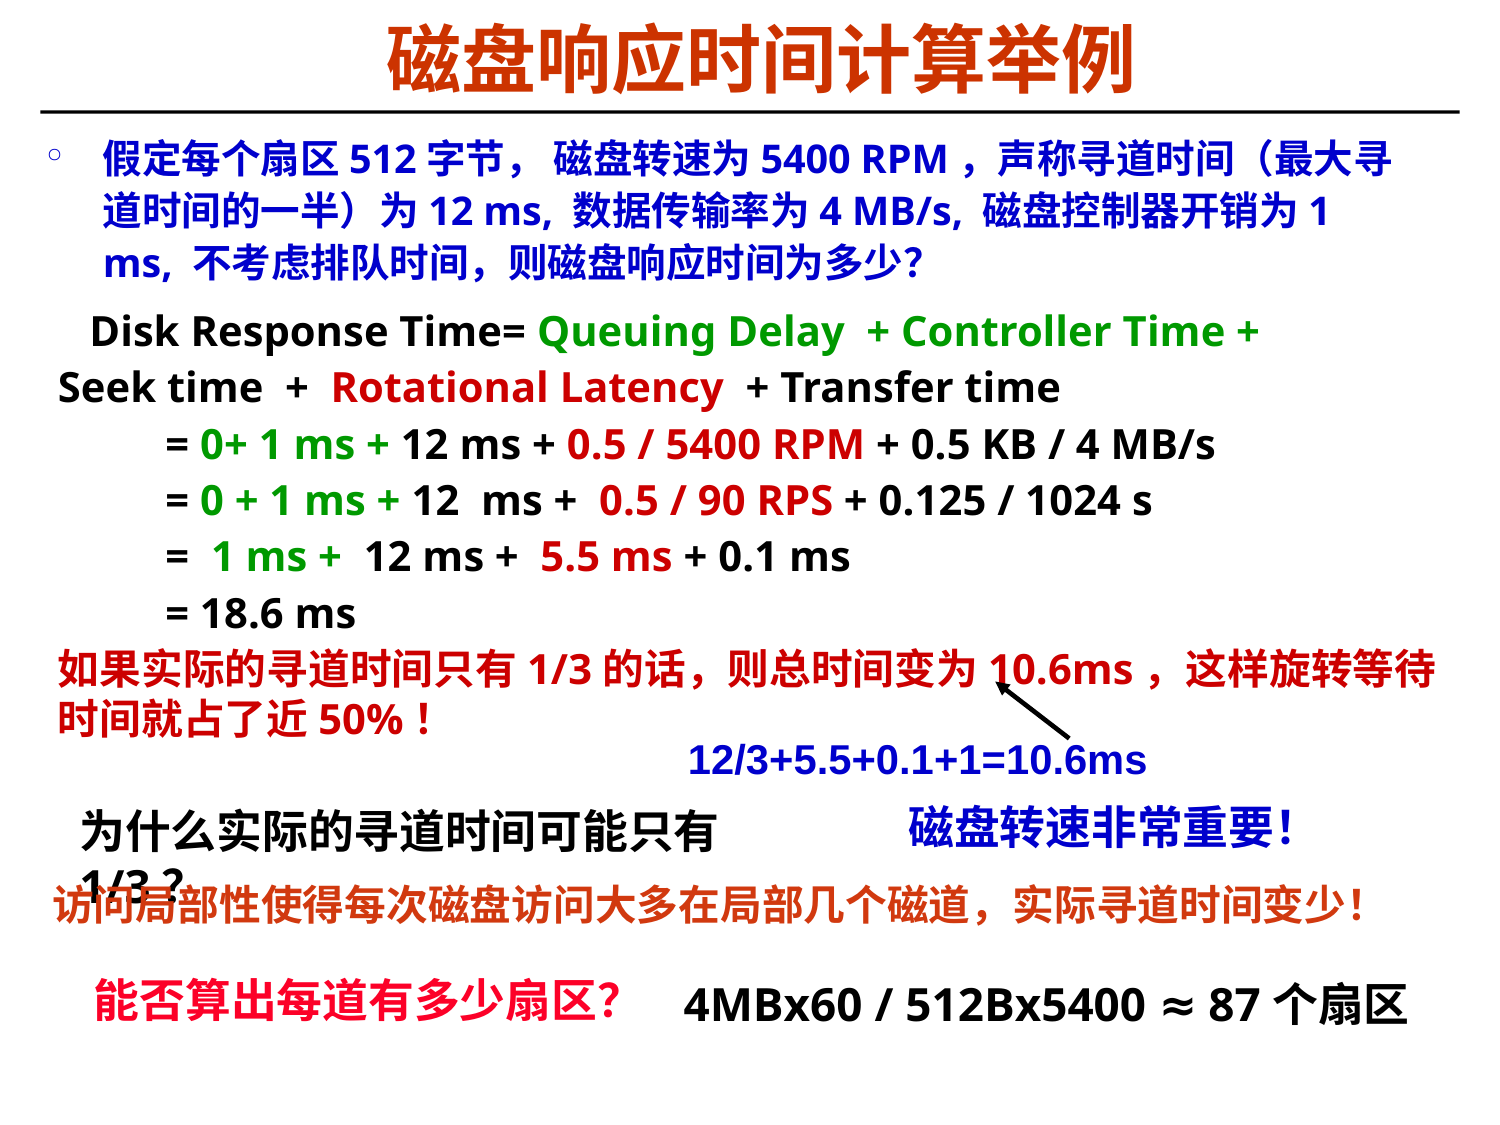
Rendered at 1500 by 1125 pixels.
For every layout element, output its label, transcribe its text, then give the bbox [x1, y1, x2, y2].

text_box 4MBx60 / 512Bx5400 ≈ 87个扇区 [668, 968, 1464, 1039]
text_box 能否算出每道有多少扇区？ [79, 964, 684, 1035]
text_box [995, 681, 1070, 739]
text_box Disk Response Time= Queuing Delay + Controller Time + Seek time + Rotational Latency + Transfer time = 0+ 1 ms + 12 ms + 0.5 / 5400 RPM + 0.5 KB / 4 MB/s = 0 + 1 ms + 12 ms + 0.5 / 90 RPS + 0.125 / 1024 s = 1 ms + 12 ms + 5.5 ms + 0.1 ms = 18.6 ms 如果实际的寻道时间只有1/3的话，则总时间变为10.6ms，这样旋转等待时间就占了近50%！ [43, 297, 1471, 751]
text_box 为什么实际的寻道时间可能只有1/3？ [64, 795, 868, 871]
text_box 访问局部性使得每次磁盘访问大多在局部几个磁道，实际寻道时间变少！ [37, 871, 1443, 937]
text_box 磁盘转速非常重要！ [893, 790, 1419, 861]
text_box 12/3+5.5+0.1+1=10.6ms [673, 725, 1274, 790]
list 假定每个扇区512字节， 磁盘转速为5400 RPM，声称寻道时间（最大寻道时间的一半）为12 ms, 数据传输率为4 MB/s, 磁盘控制器开销为1 ms, 不考虑排队时间，则磁盘响应时间为多少？ [31, 121, 1417, 310]
title 磁盘响应时间计算举例 [38, 20, 1485, 109]
